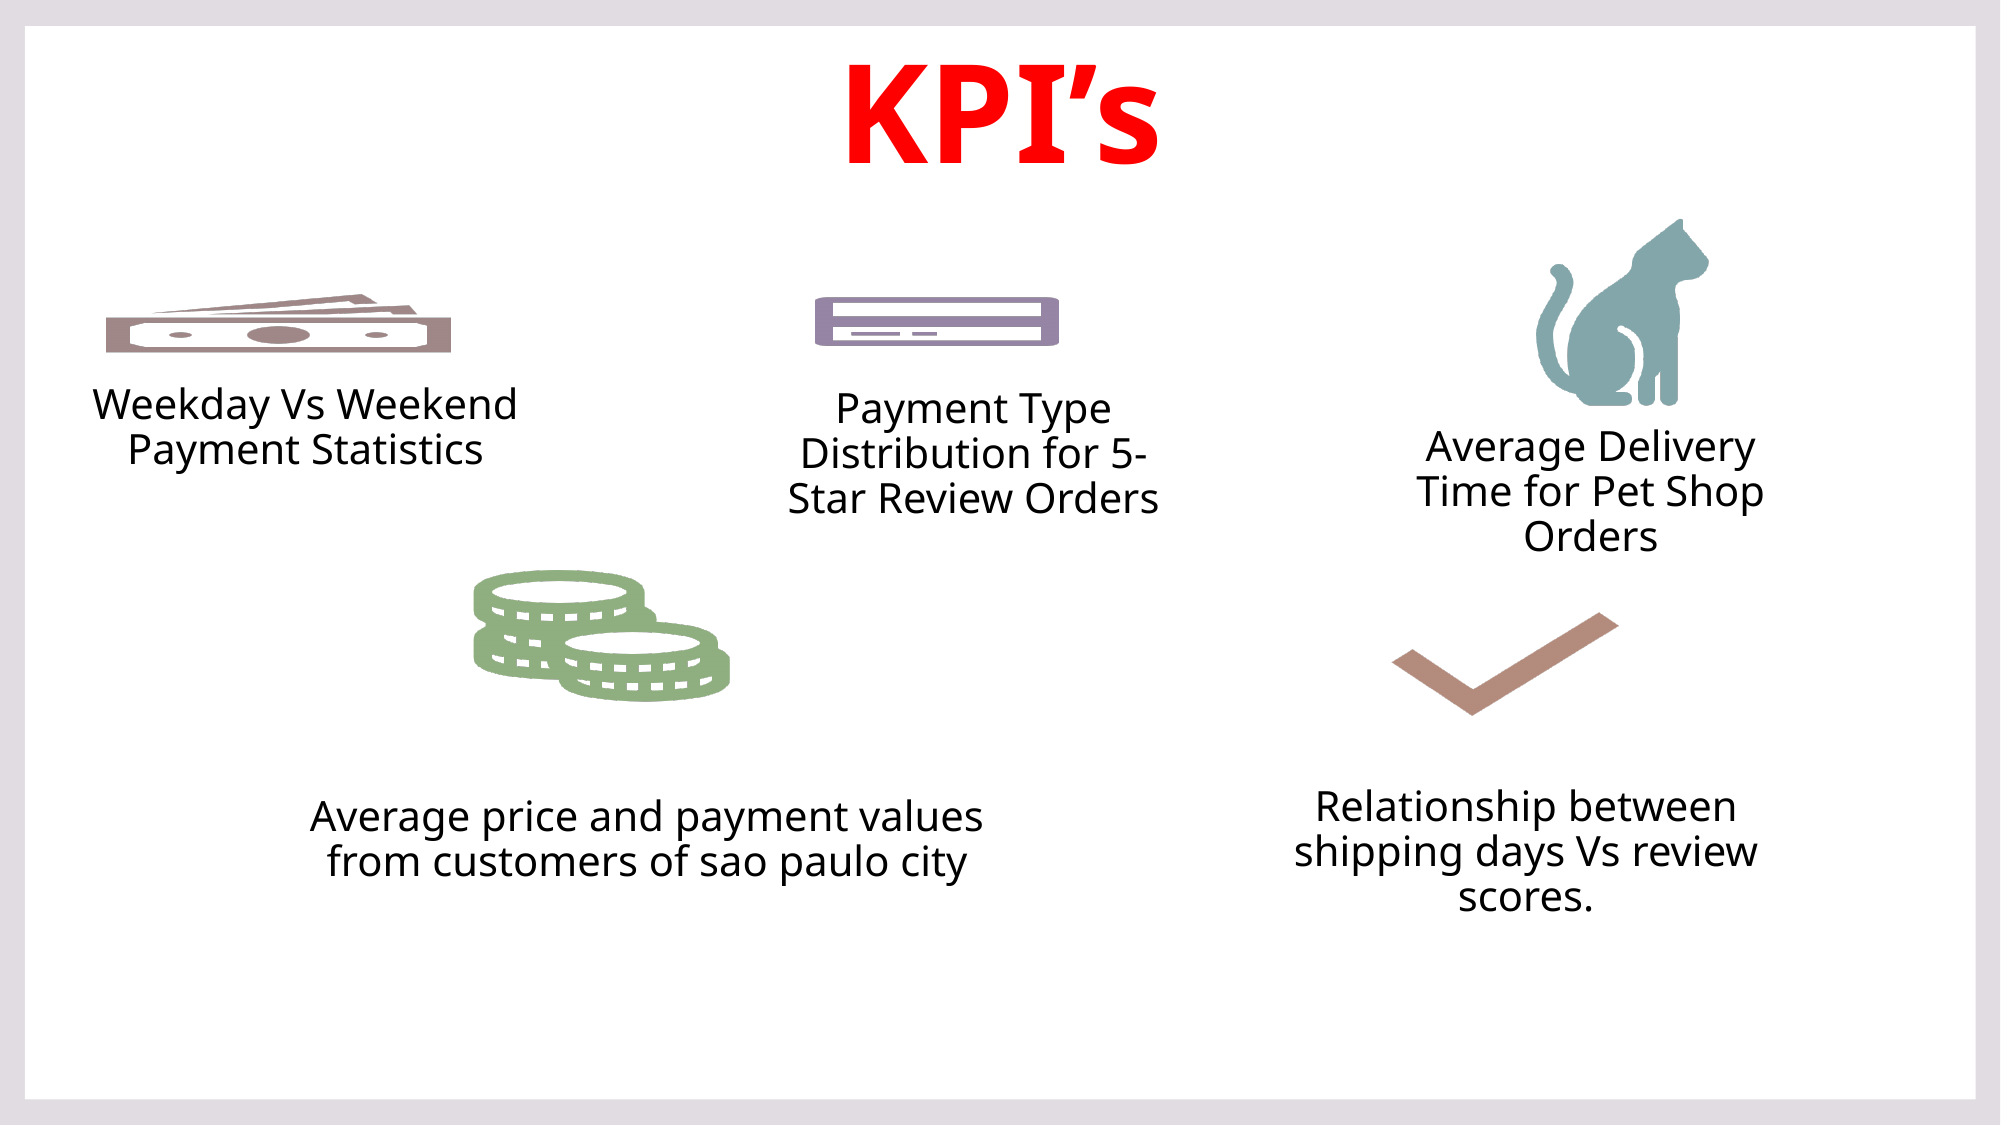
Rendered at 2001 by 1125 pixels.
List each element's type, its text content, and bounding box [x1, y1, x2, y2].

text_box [90, 201, 1877, 983]
text_box [0, 0, 2000, 1125]
text_box KPI’s [668, 0, 1332, 201]
text_box [24, 25, 1977, 1100]
